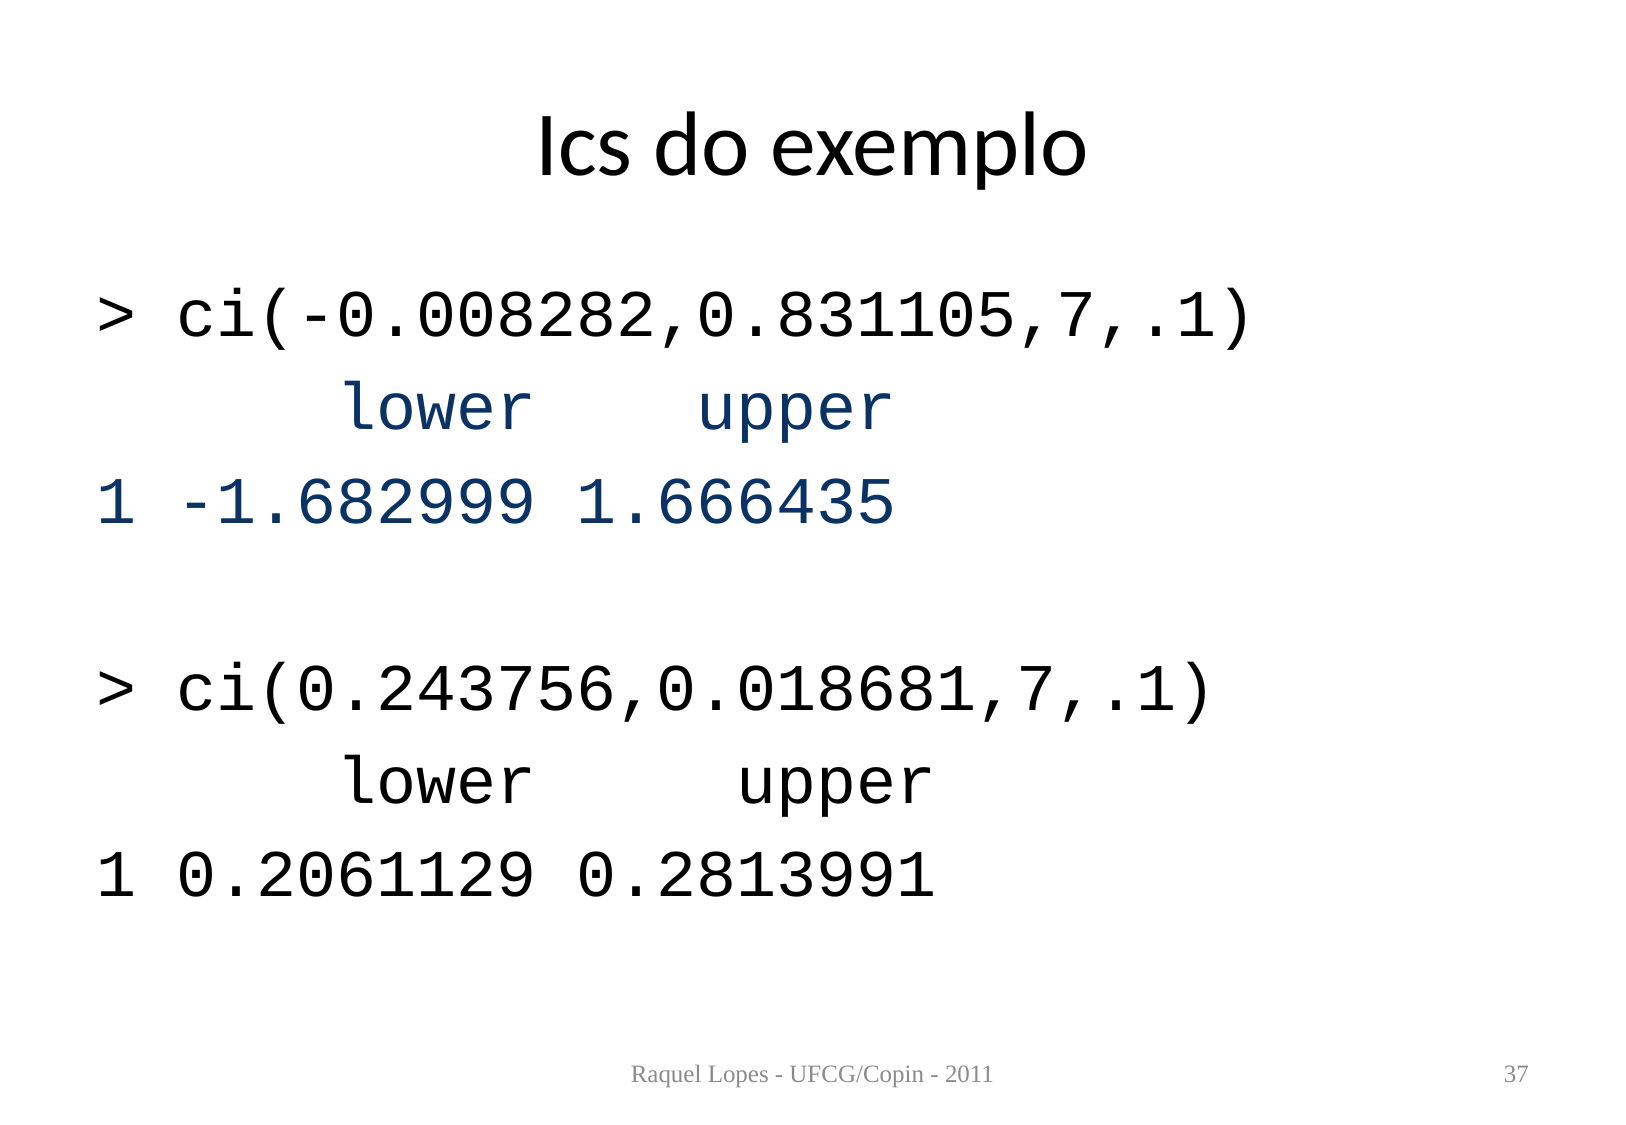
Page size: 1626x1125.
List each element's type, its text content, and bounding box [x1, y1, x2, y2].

list > ci(-0.008282,0.831105,7,.1) lower upper 1 -1.682999 1.666435 > ci(0.243756,0.018681,7,.1) lower upper 1 0.2061129 0.2813991 [81, 262, 1544, 1005]
title Ics do exemplo [81, 45, 1544, 233]
footer Raquel Lopes - UFCG/Copin - 2011 [555, 1042, 1070, 1103]
slide_number 37 [1164, 1042, 1544, 1103]
